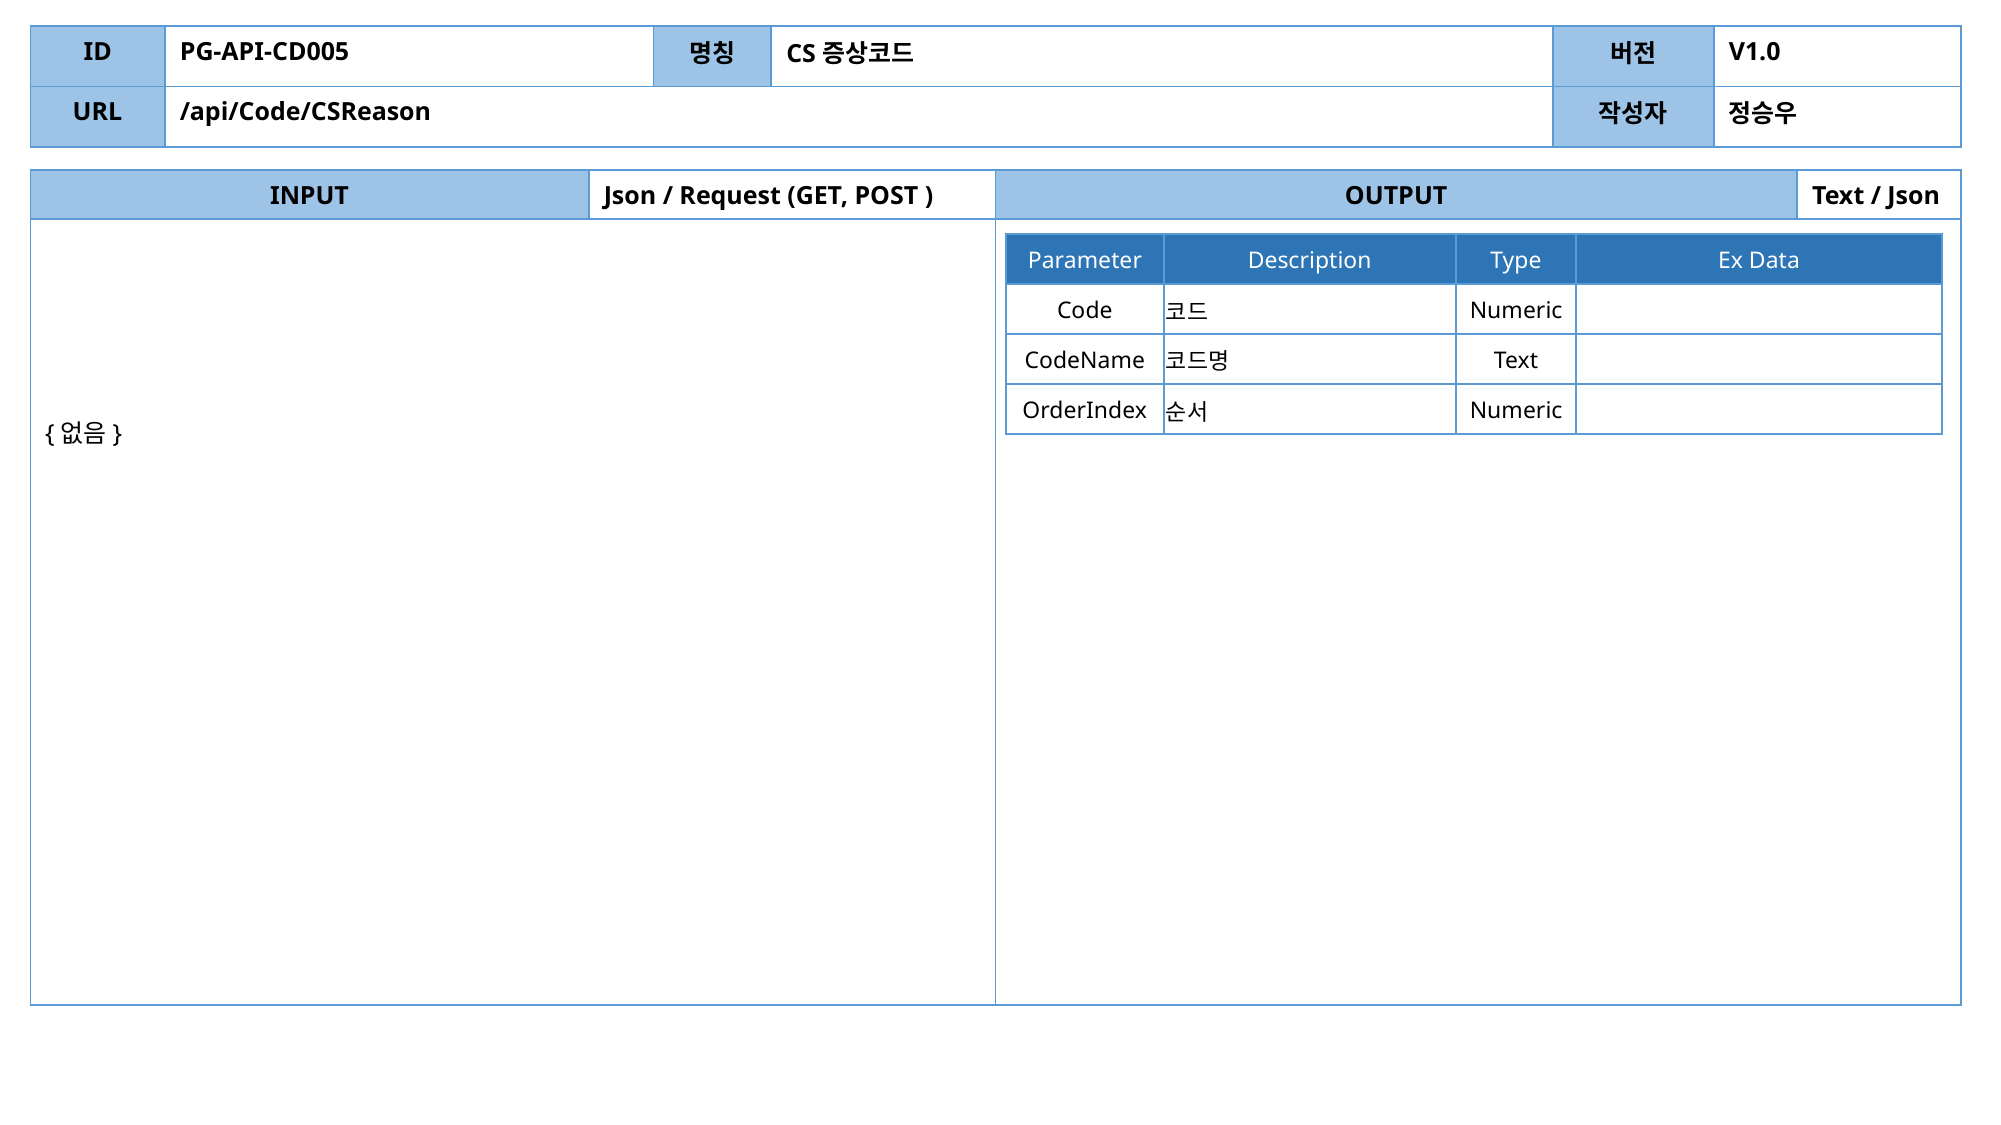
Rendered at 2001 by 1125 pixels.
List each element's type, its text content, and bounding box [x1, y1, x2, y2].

table_cell Text [1457, 335, 1575, 383]
table_header CS증상코드 [772, 27, 1552, 86]
table_cell [1577, 285, 1941, 333]
table_header 버전 [1554, 27, 1713, 86]
table_cell [1577, 385, 1941, 433]
table_cell Numeric [1457, 385, 1575, 433]
table_cell [996, 220, 1960, 1004]
table_header Description [1165, 235, 1455, 283]
table_cell OrderIndex [1007, 385, 1163, 433]
table_header Json / Request (GET, POST ) [590, 171, 995, 218]
table_cell 작성자 [1554, 87, 1713, 146]
table_cell Numeric [1457, 285, 1575, 333]
table_header ID [31, 27, 164, 86]
table_cell Code [1007, 285, 1163, 333]
table_header OUTPUT [996, 171, 1796, 218]
table_header PG-API-CD005 [166, 27, 653, 86]
table_header Ex Data [1577, 235, 1941, 283]
table_cell 정승우 [1715, 87, 1960, 146]
table_cell 순서 [1165, 385, 1455, 433]
table_header Parameter [1007, 235, 1163, 283]
table_cell /api/Code/CSReason [166, 87, 1552, 146]
table_header V1.0 [1715, 27, 1960, 86]
table_header Type [1457, 235, 1575, 283]
table_cell URL [31, 87, 164, 146]
table_cell 코드 [1165, 285, 1455, 333]
table_header INPUT [31, 171, 588, 218]
table_cell [31, 220, 995, 1004]
text_box {없음} [30, 410, 952, 455]
table_cell CodeName [1007, 335, 1163, 383]
table_header Text / Json [1798, 171, 1960, 218]
table_cell 코드명 [1165, 335, 1455, 383]
table_cell [1577, 335, 1941, 383]
table_header 명칭 [654, 27, 770, 86]
